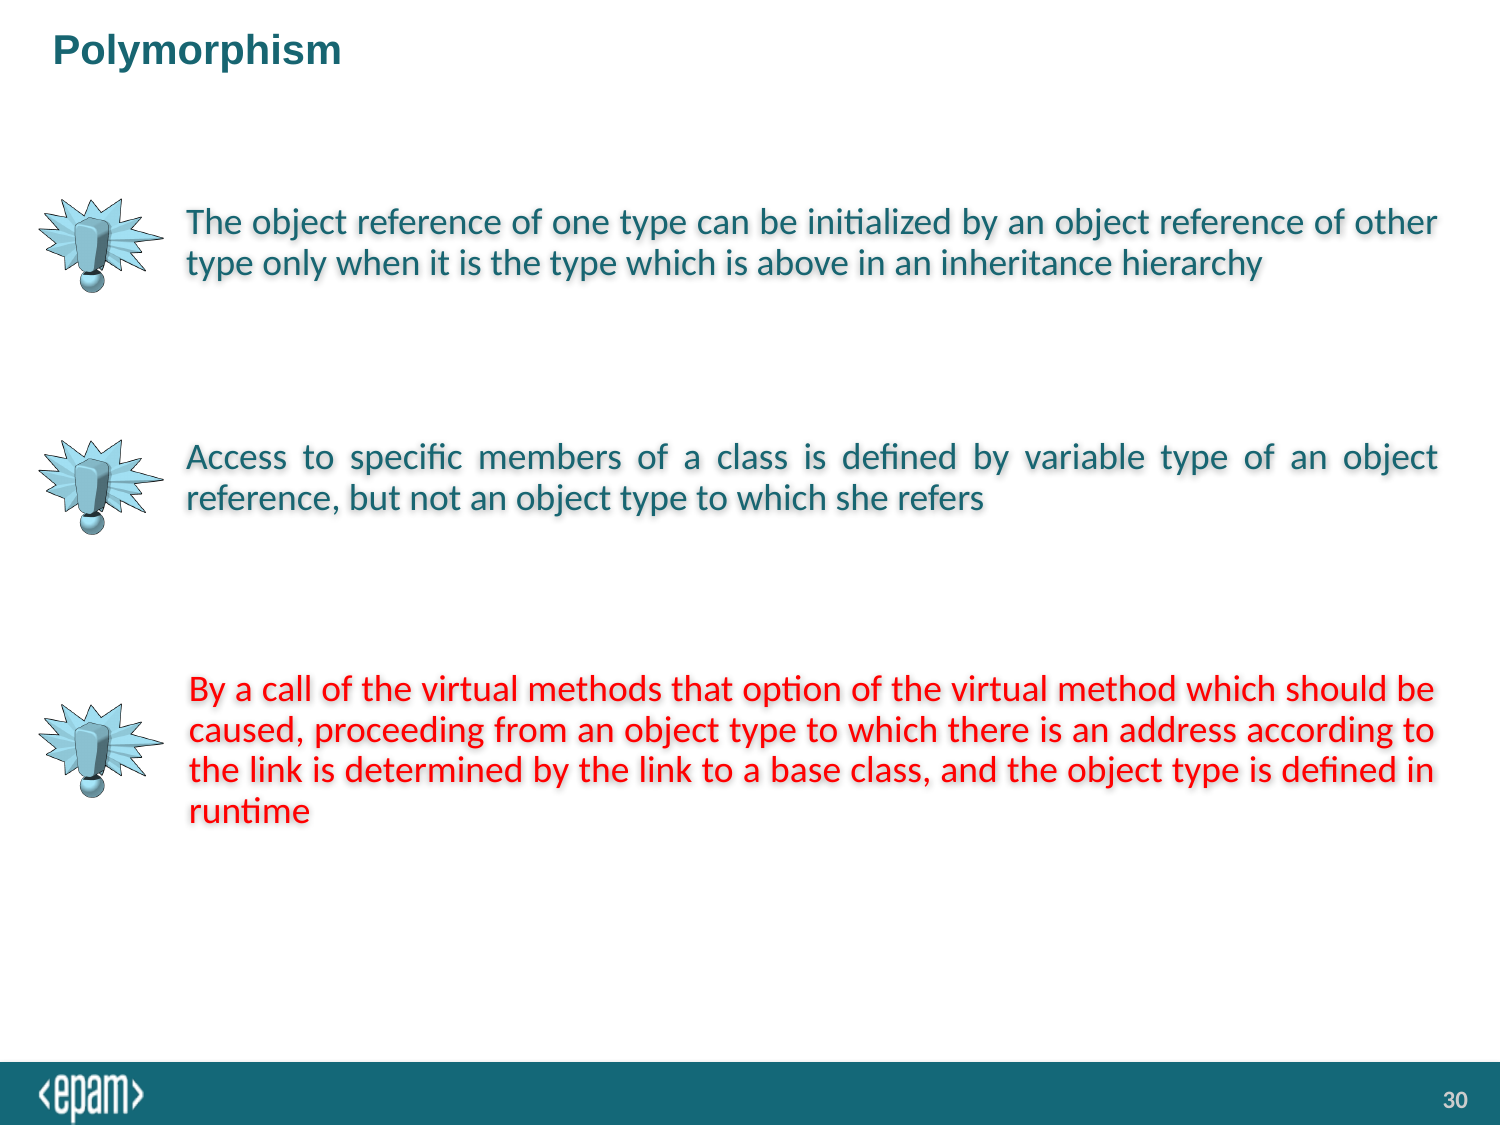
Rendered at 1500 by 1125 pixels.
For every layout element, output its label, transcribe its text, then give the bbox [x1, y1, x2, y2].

picture [38, 702, 164, 799]
text_box The object reference of one type can be initialized by an object reference of other type only when it is the type which is above in an inheritance hierarchy [162, 160, 1464, 326]
text_box By a call of the virtual methods that option of the virtual method which should be caused, proceeding from an object type to which there is an address according to the link is determined by the link to a base class, and the object type is defined in runtime [162, 637, 1464, 864]
text_box Access to specific members of a class is defined by variable type of an object reference, but not an object type to which she refers [162, 395, 1464, 560]
title Polymorphism [0, 0, 1500, 95]
picture [38, 1074, 144, 1125]
picture [38, 197, 164, 294]
picture [38, 439, 164, 535]
